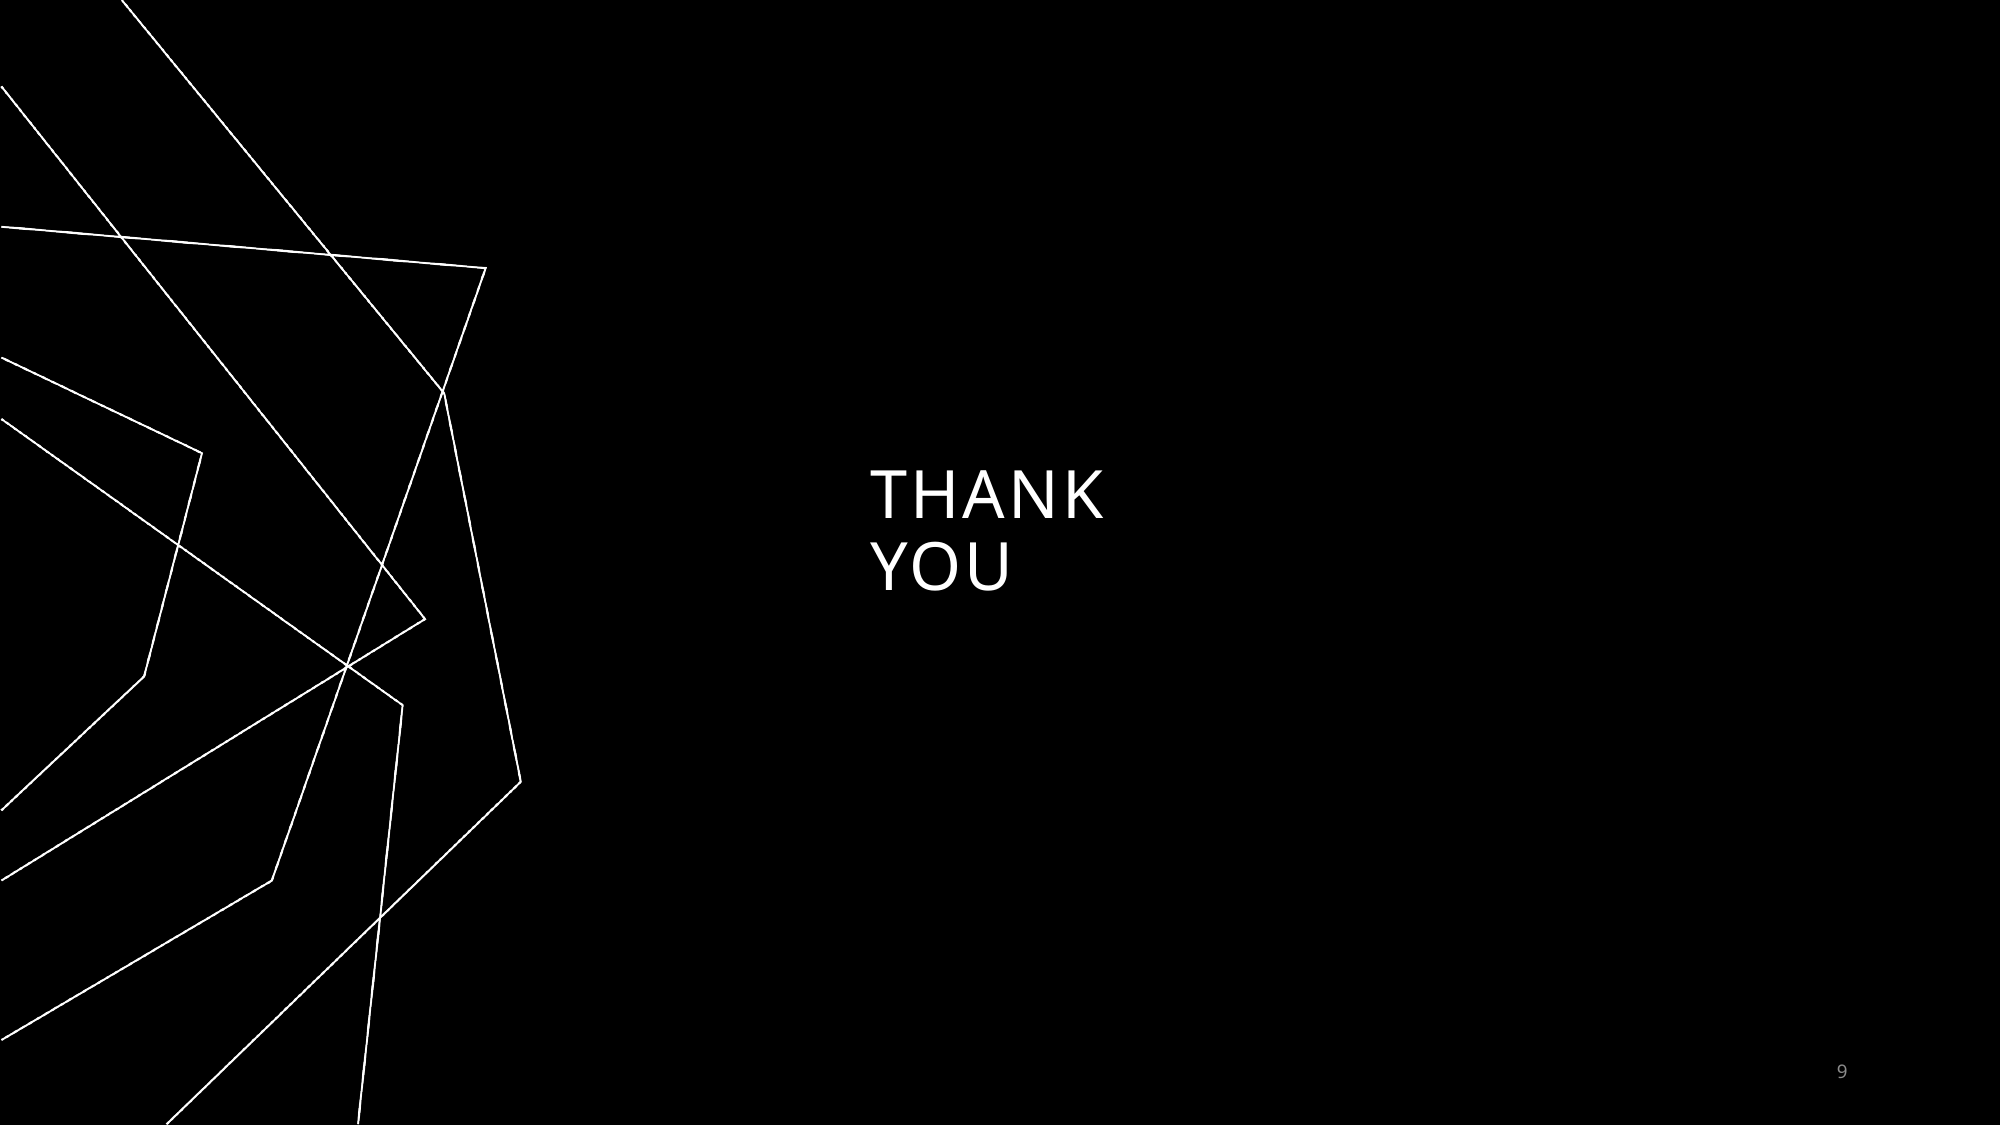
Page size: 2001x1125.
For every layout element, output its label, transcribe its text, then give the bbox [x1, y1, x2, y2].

title THANK YOU [854, 513, 1273, 612]
slide_number 9 [1571, 1042, 1863, 1103]
picture [0, 0, 522, 1125]
